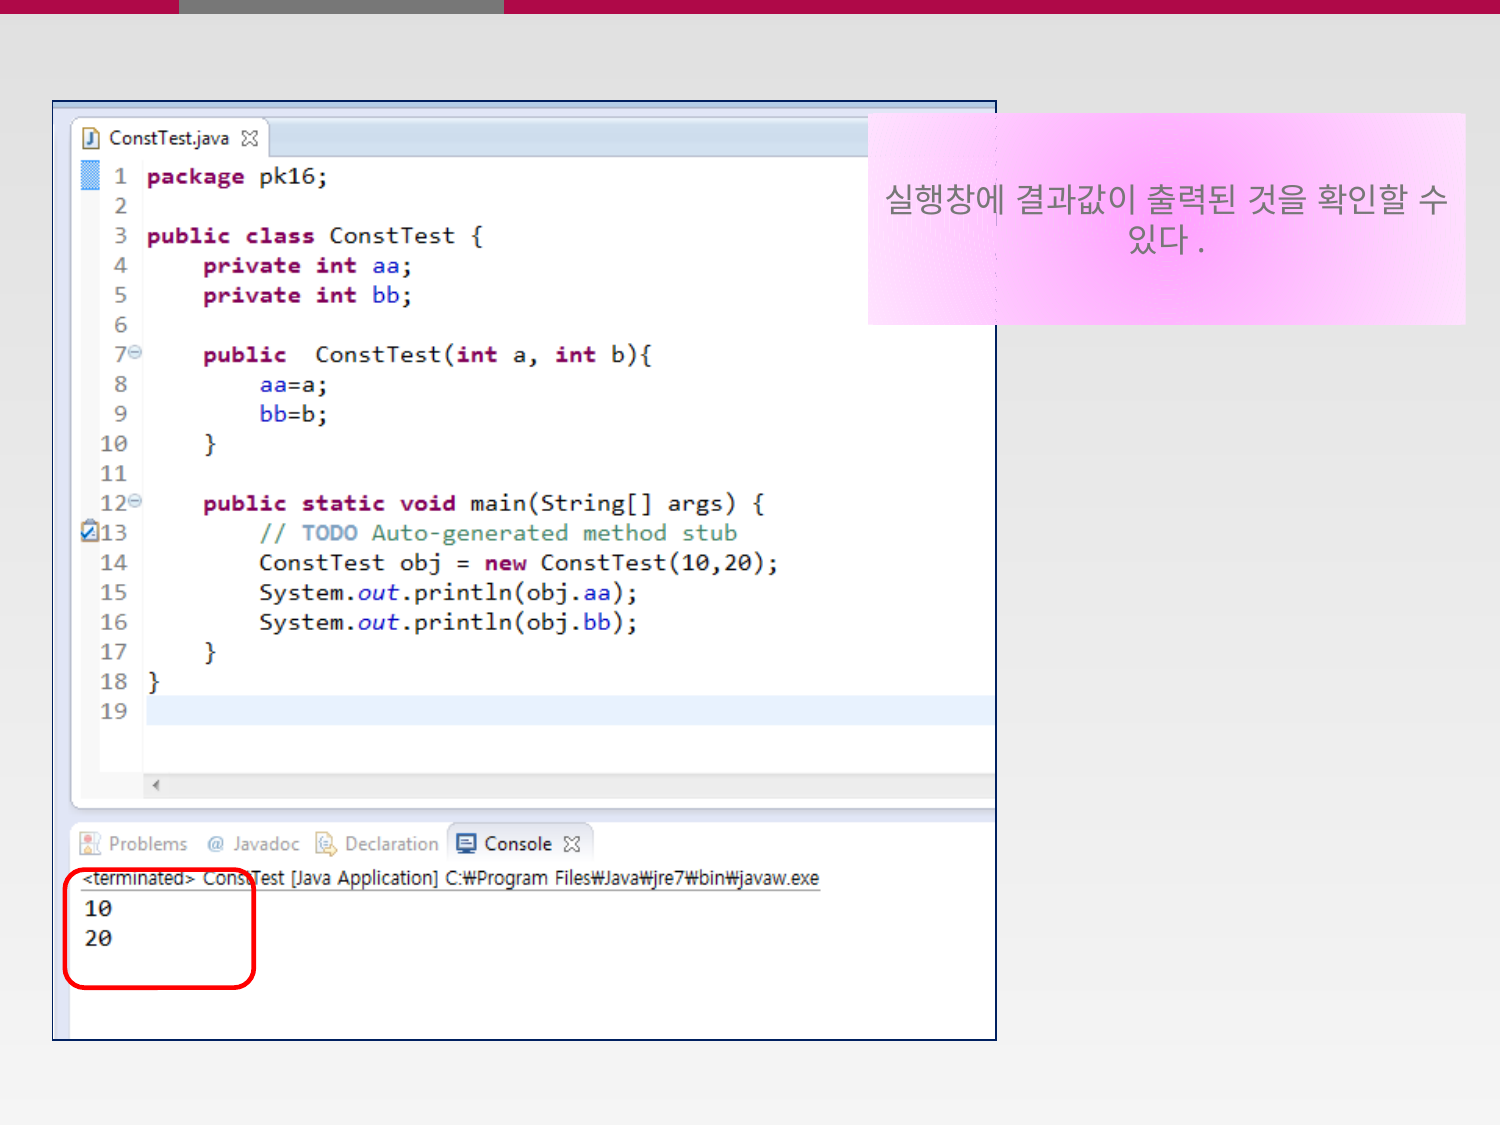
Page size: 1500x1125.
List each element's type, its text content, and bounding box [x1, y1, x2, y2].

picture [51, 100, 997, 1041]
text_box 실행창에 결과값이 출력된 것을 확인할 수 있다. [997, 113, 1466, 325]
